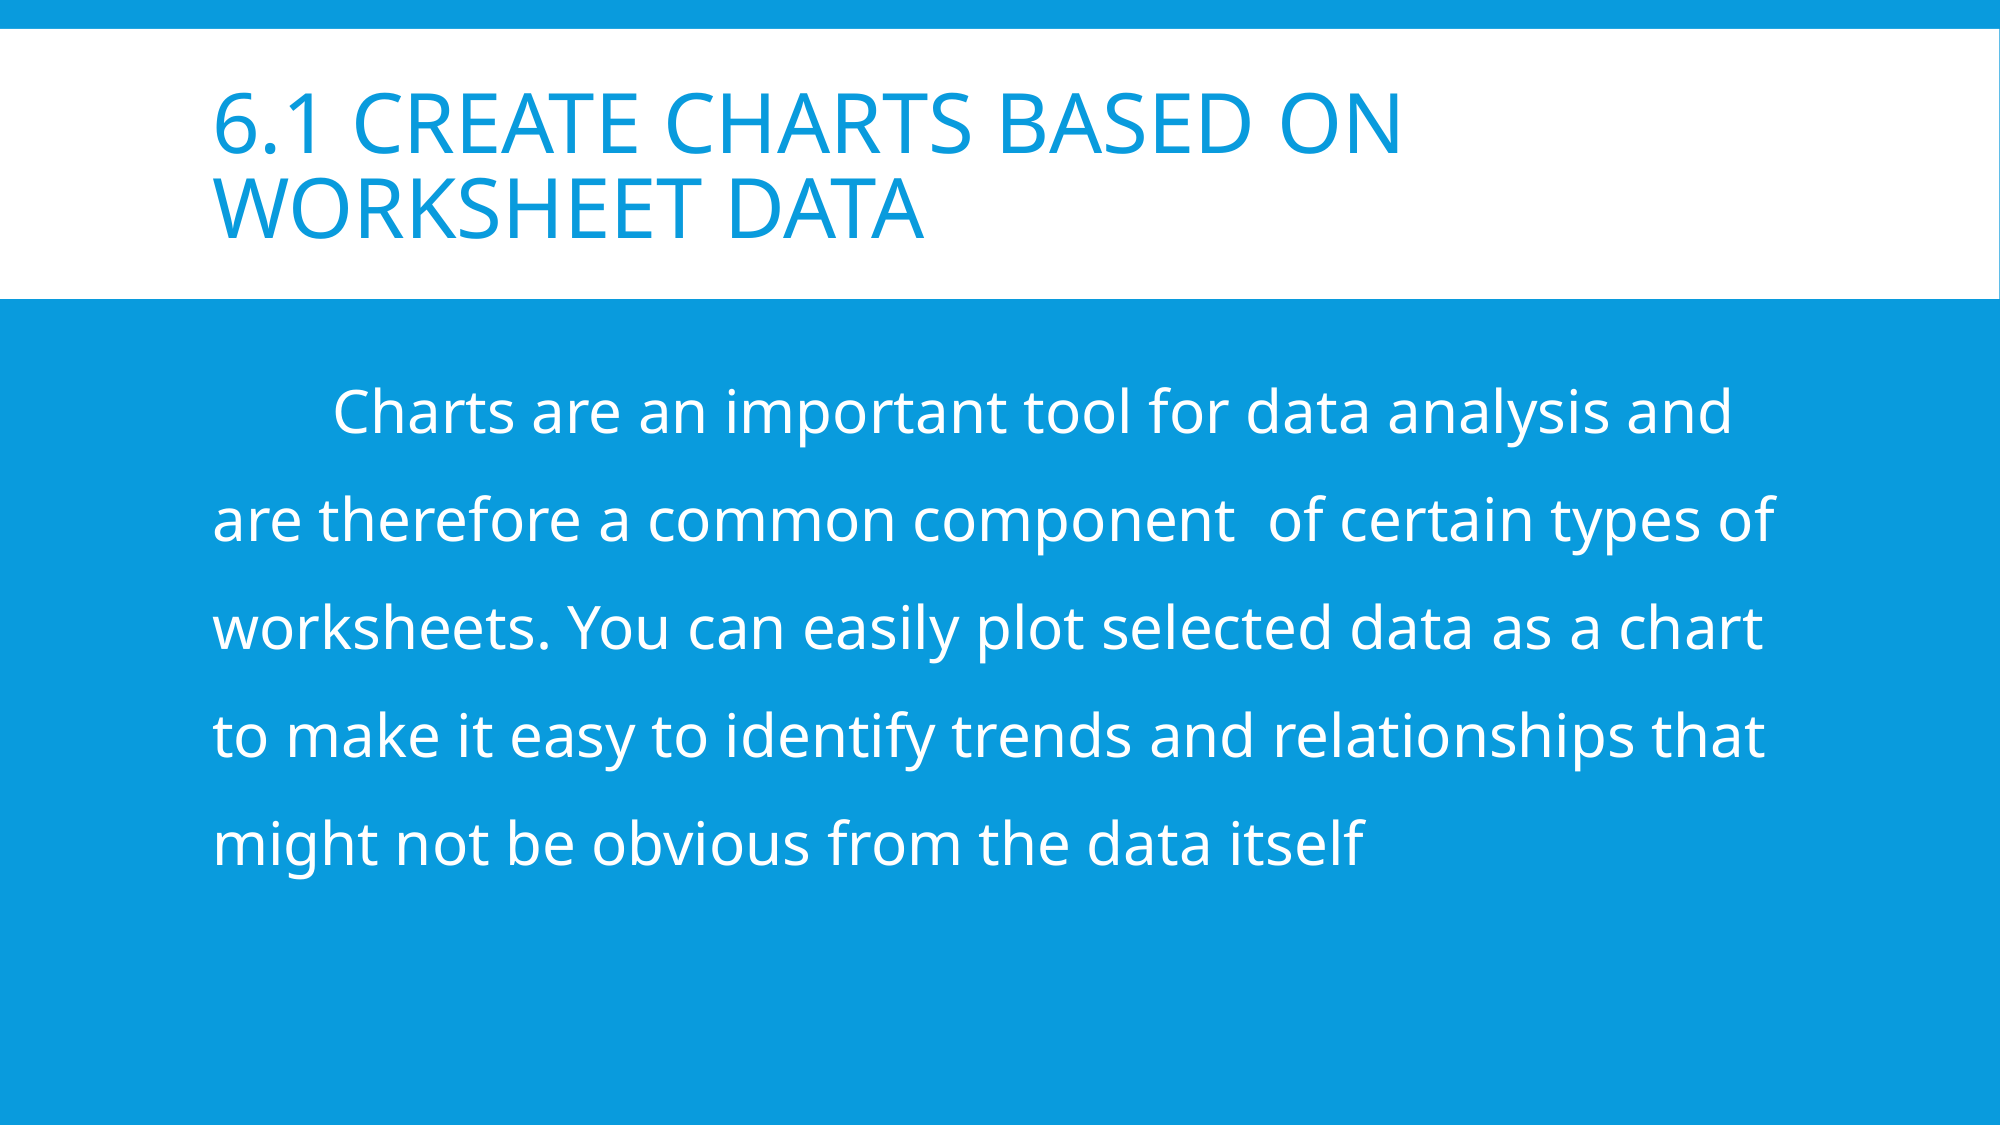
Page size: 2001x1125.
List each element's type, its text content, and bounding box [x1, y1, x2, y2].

list Charts are an important tool for data analysis and are therefore a common component of certain types of worksheets. You can easily plot selected data as a chart to make it easy to identify trends and relationships that might not be obvious from the data itself [197, 329, 1803, 1020]
title 6.1 Create Charts Based on Worksheet Data [197, 46, 1803, 295]
